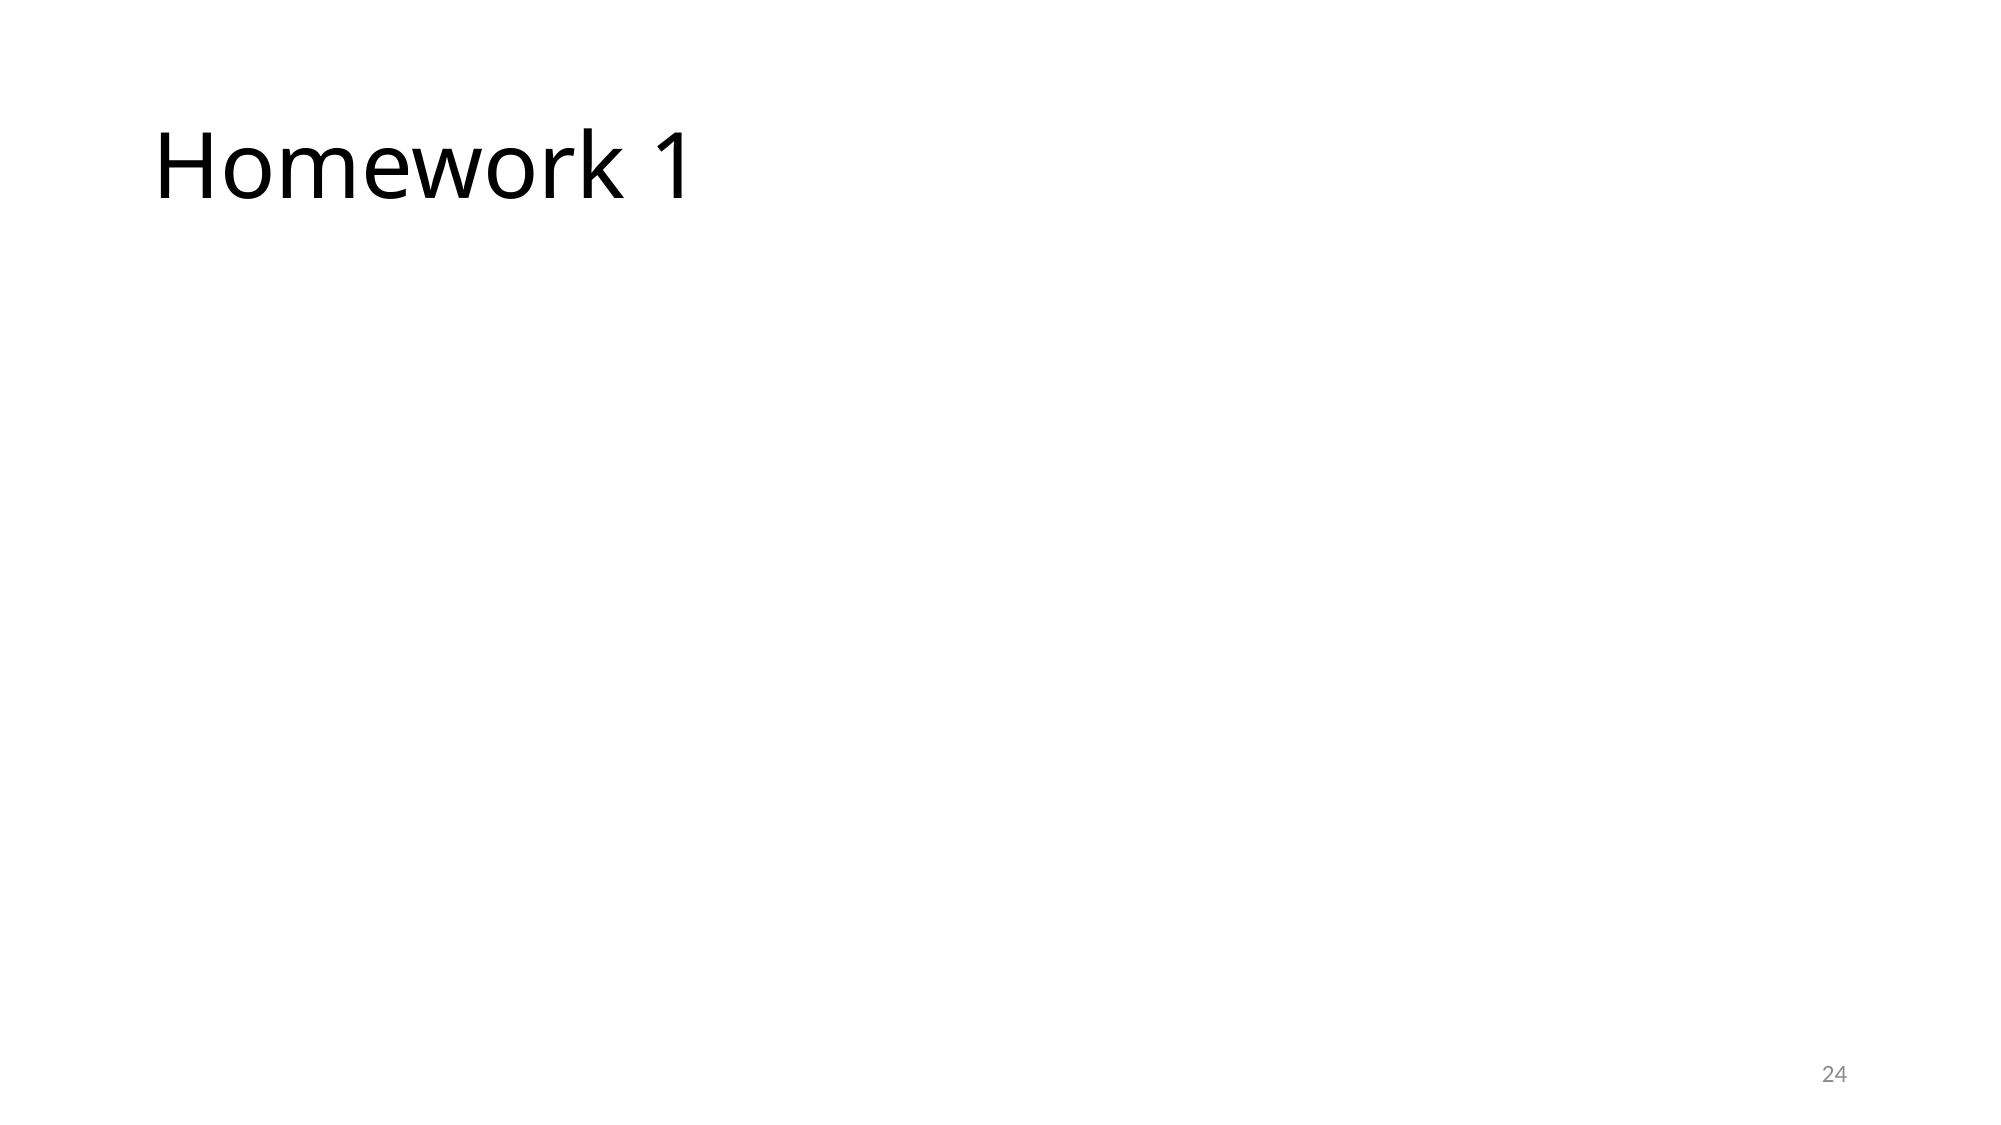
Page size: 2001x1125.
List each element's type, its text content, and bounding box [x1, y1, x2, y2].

slide_number 24 [1412, 1042, 1863, 1103]
title Homework 1 [137, 59, 1863, 278]
